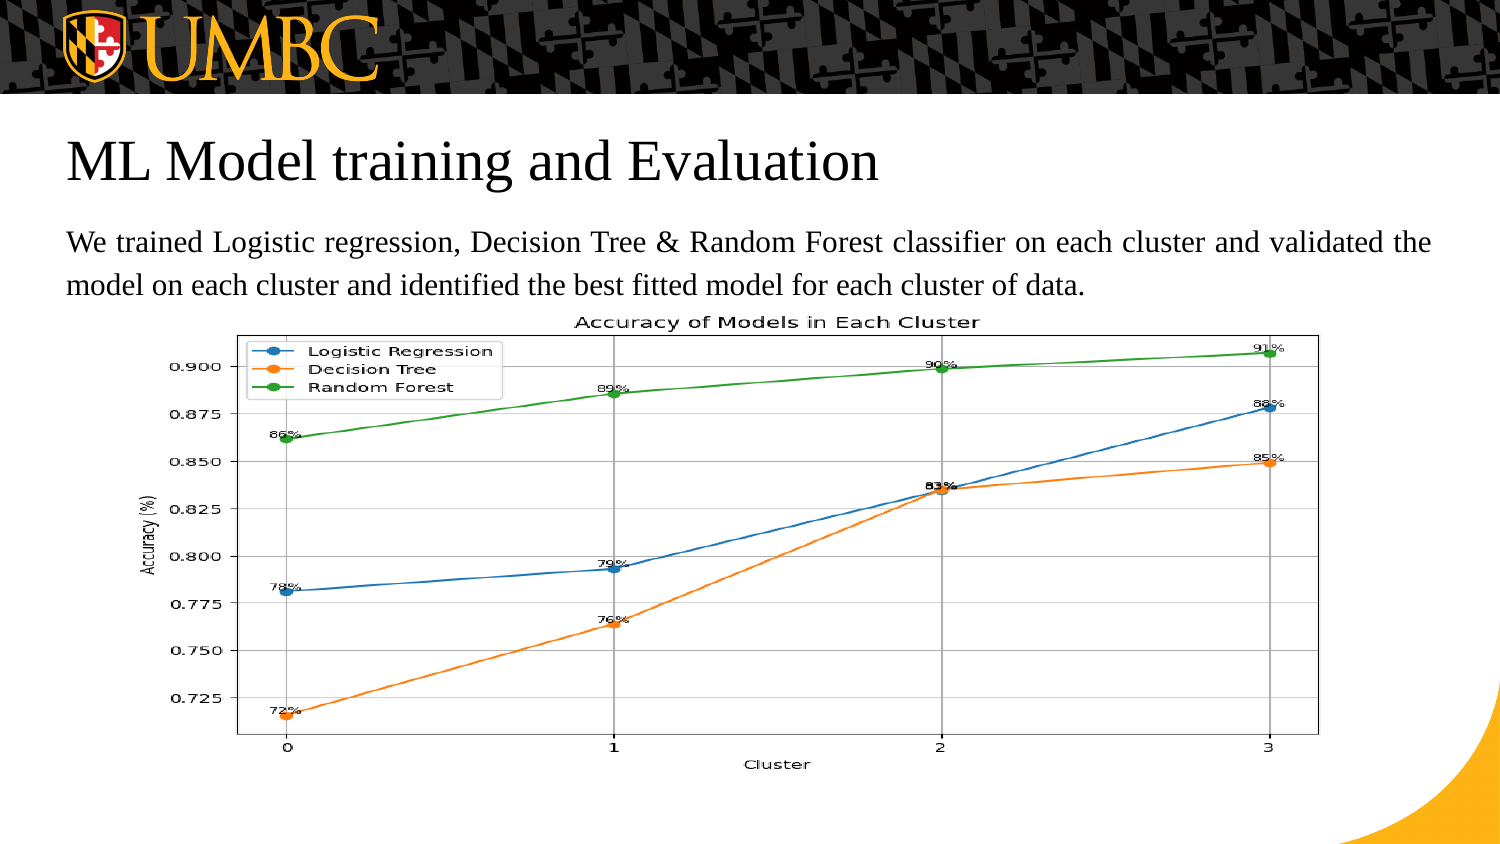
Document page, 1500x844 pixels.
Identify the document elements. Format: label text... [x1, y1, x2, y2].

picture [1338, 679, 1500, 844]
picture [0, 0, 1500, 94]
list We trained Logistic regression, Decision Tree & Random Forest classifier on each cluster and validated the model on each cluster and identified the best fitted model for each cluster of data. [51, 200, 1449, 761]
picture [126, 307, 1331, 779]
title ML Model training and Evaluation [51, 106, 1449, 200]
